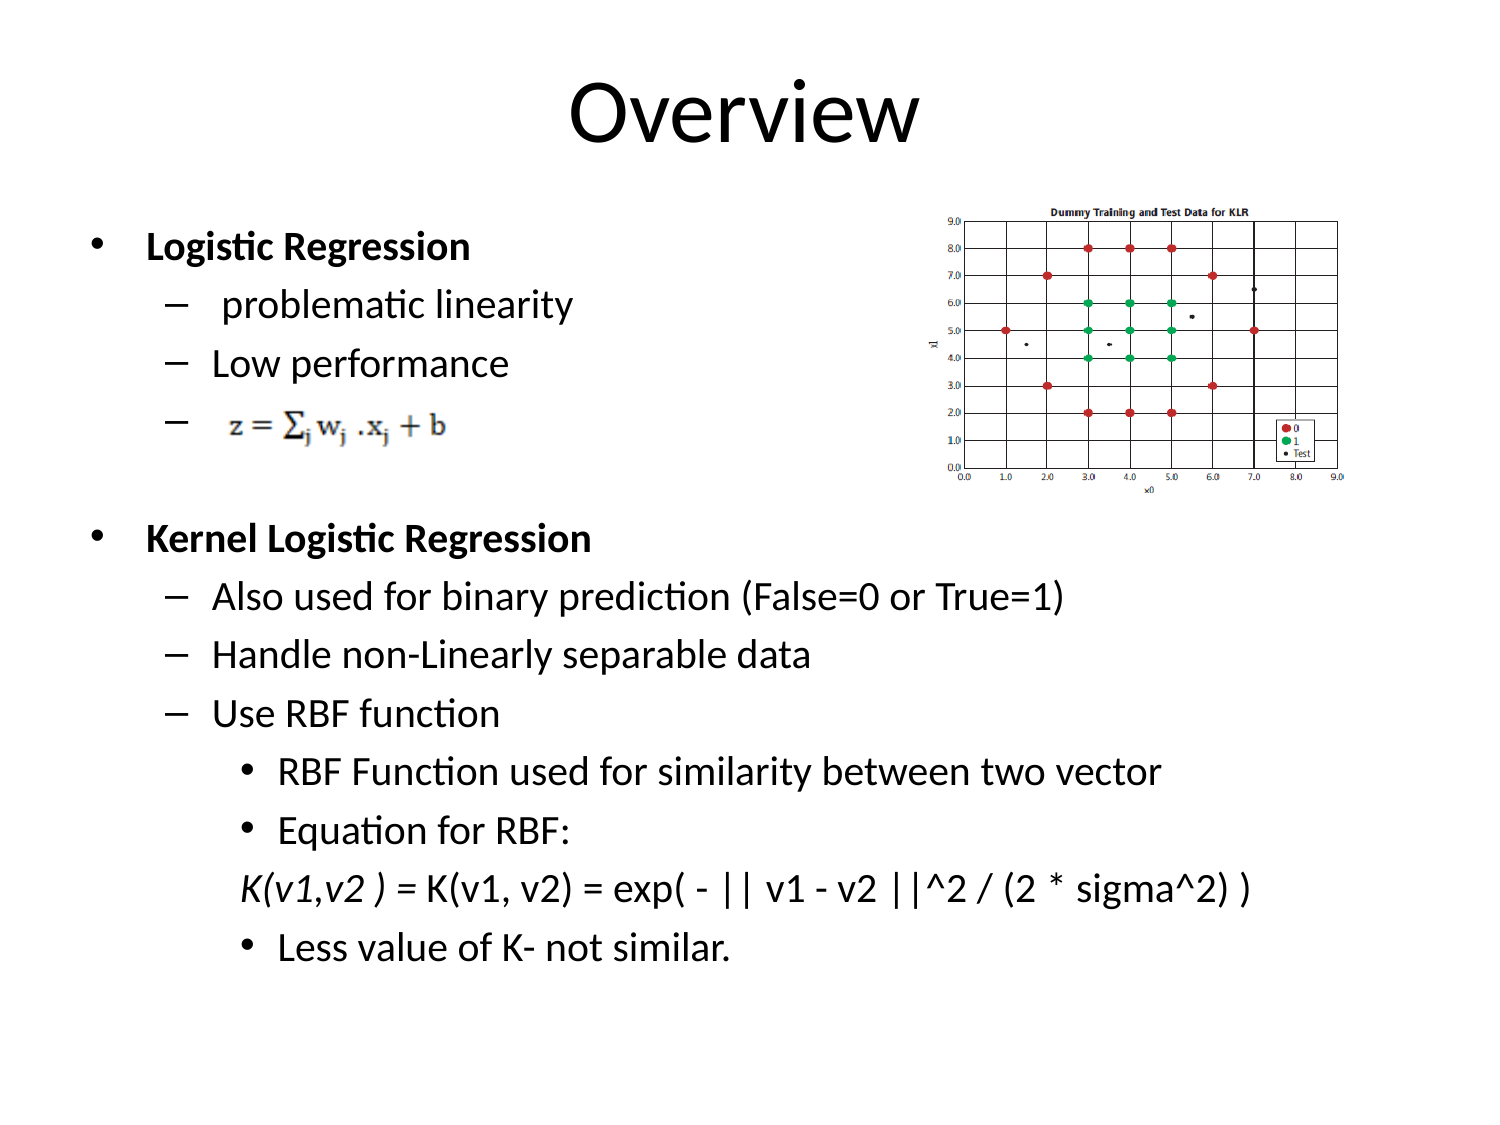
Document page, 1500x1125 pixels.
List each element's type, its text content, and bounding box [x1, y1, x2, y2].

picture [925, 195, 1361, 493]
list Logistic Regression problematic linearity Low performance Kernel Logistic Regression Also used for binary prediction (False=0 or True=1) Handle non-Linearly separable data Use RBF function RBF Function used for similarity between two vector Equation for RBF: K(v1,v2 ) = K(v1, v2) = exp( - || v1 - v2 ||^2 / (2 * sigma^2) ) Less value of K- not similar. [75, 210, 1407, 997]
picture [210, 396, 469, 458]
title Overview [70, 11, 1421, 200]
